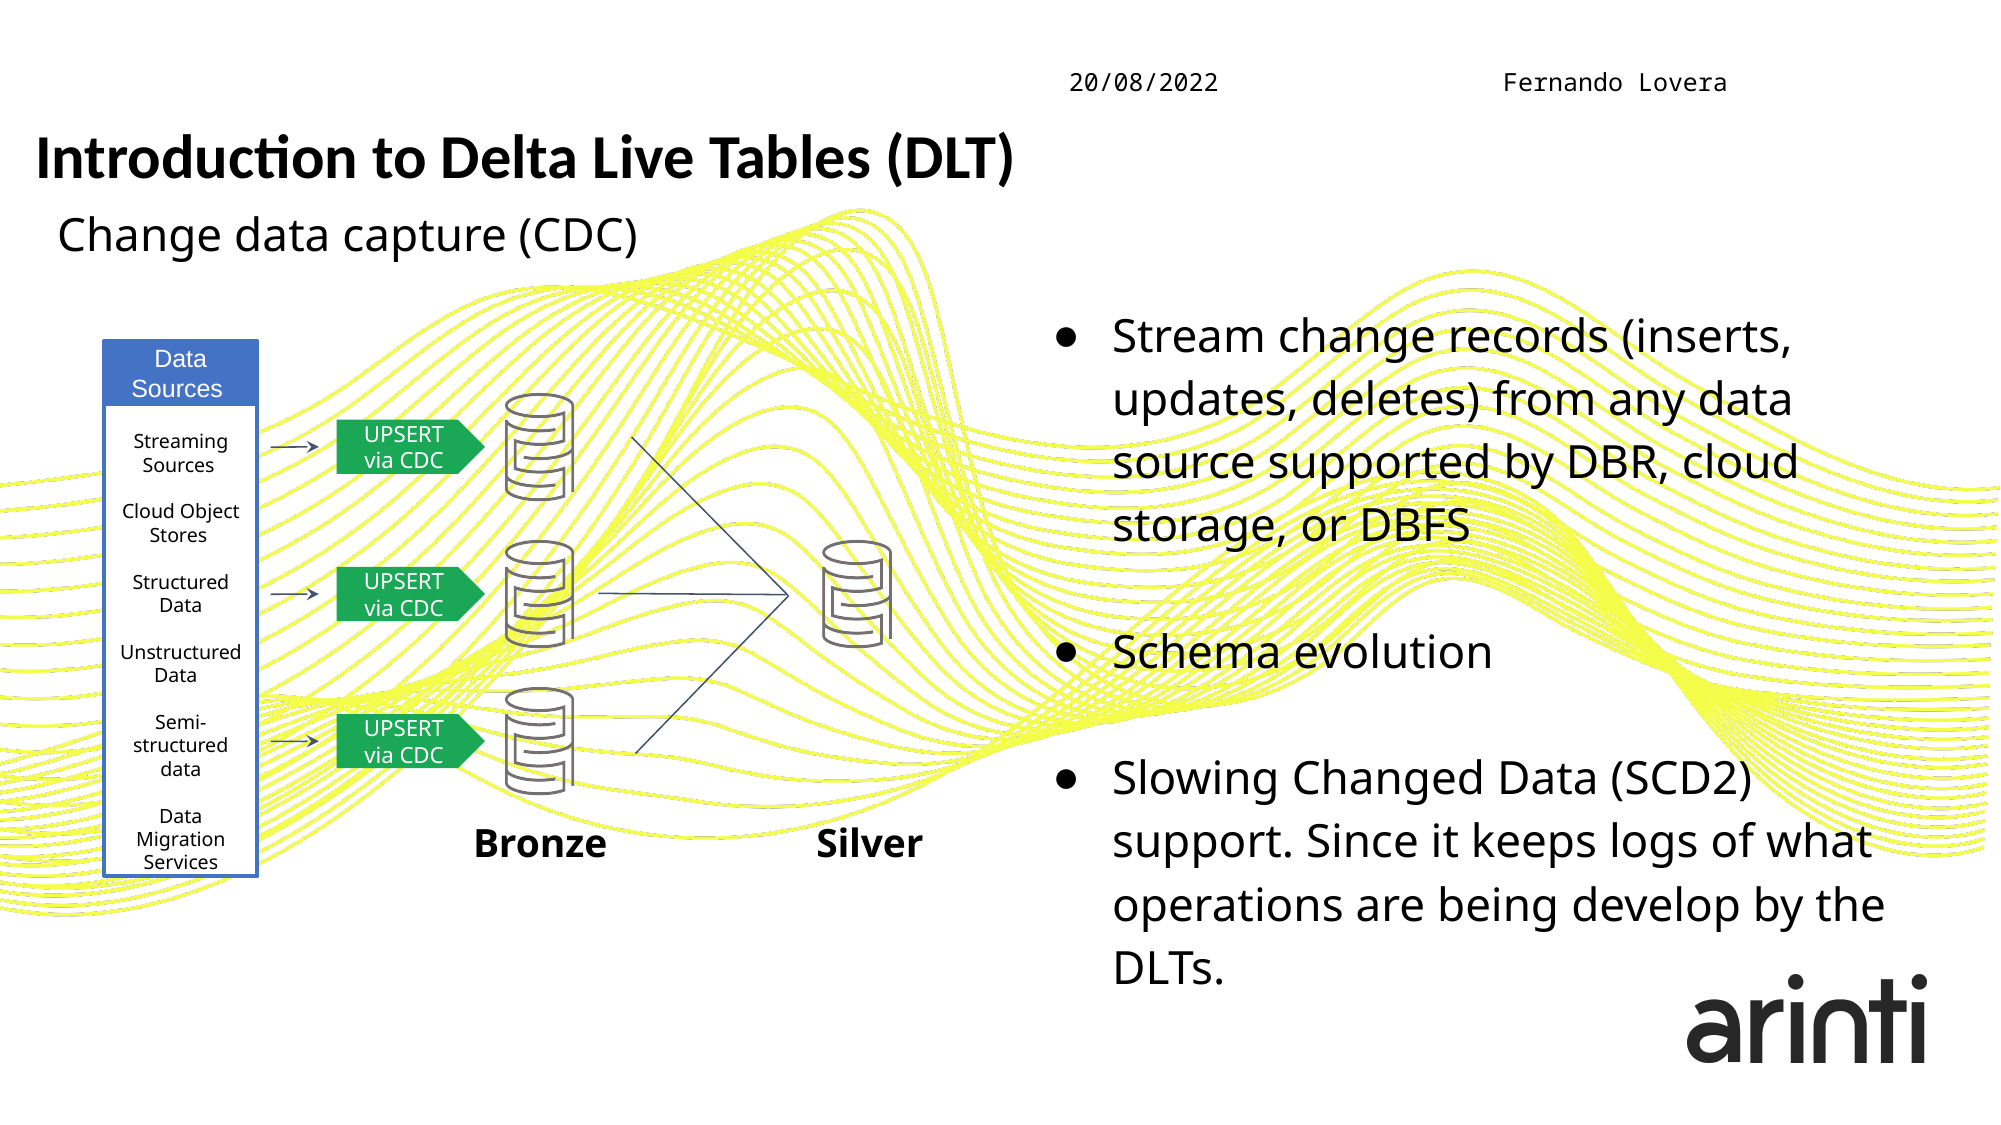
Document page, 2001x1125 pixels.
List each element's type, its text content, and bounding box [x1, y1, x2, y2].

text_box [104, 340, 979, 887]
list Introduction to Delta Live Tables (DLT) [20, 117, 1127, 222]
list Fernando Lovera [1488, 62, 1927, 118]
text_box Stream change records (inserts, updates, deletes) from any data source supported by DBR, cloud storage, or DBFS Schema evolution Slowing Changed Data (SCD2) support. Since it keeps logs of what operations are being develop by the DLTs. [1017, 288, 1950, 992]
list 20/08/2022 [1053, 62, 1457, 118]
picture [1687, 992, 1927, 1063]
list Change data capture (CDC) [42, 204, 1149, 280]
picture [0, 208, 2000, 917]
